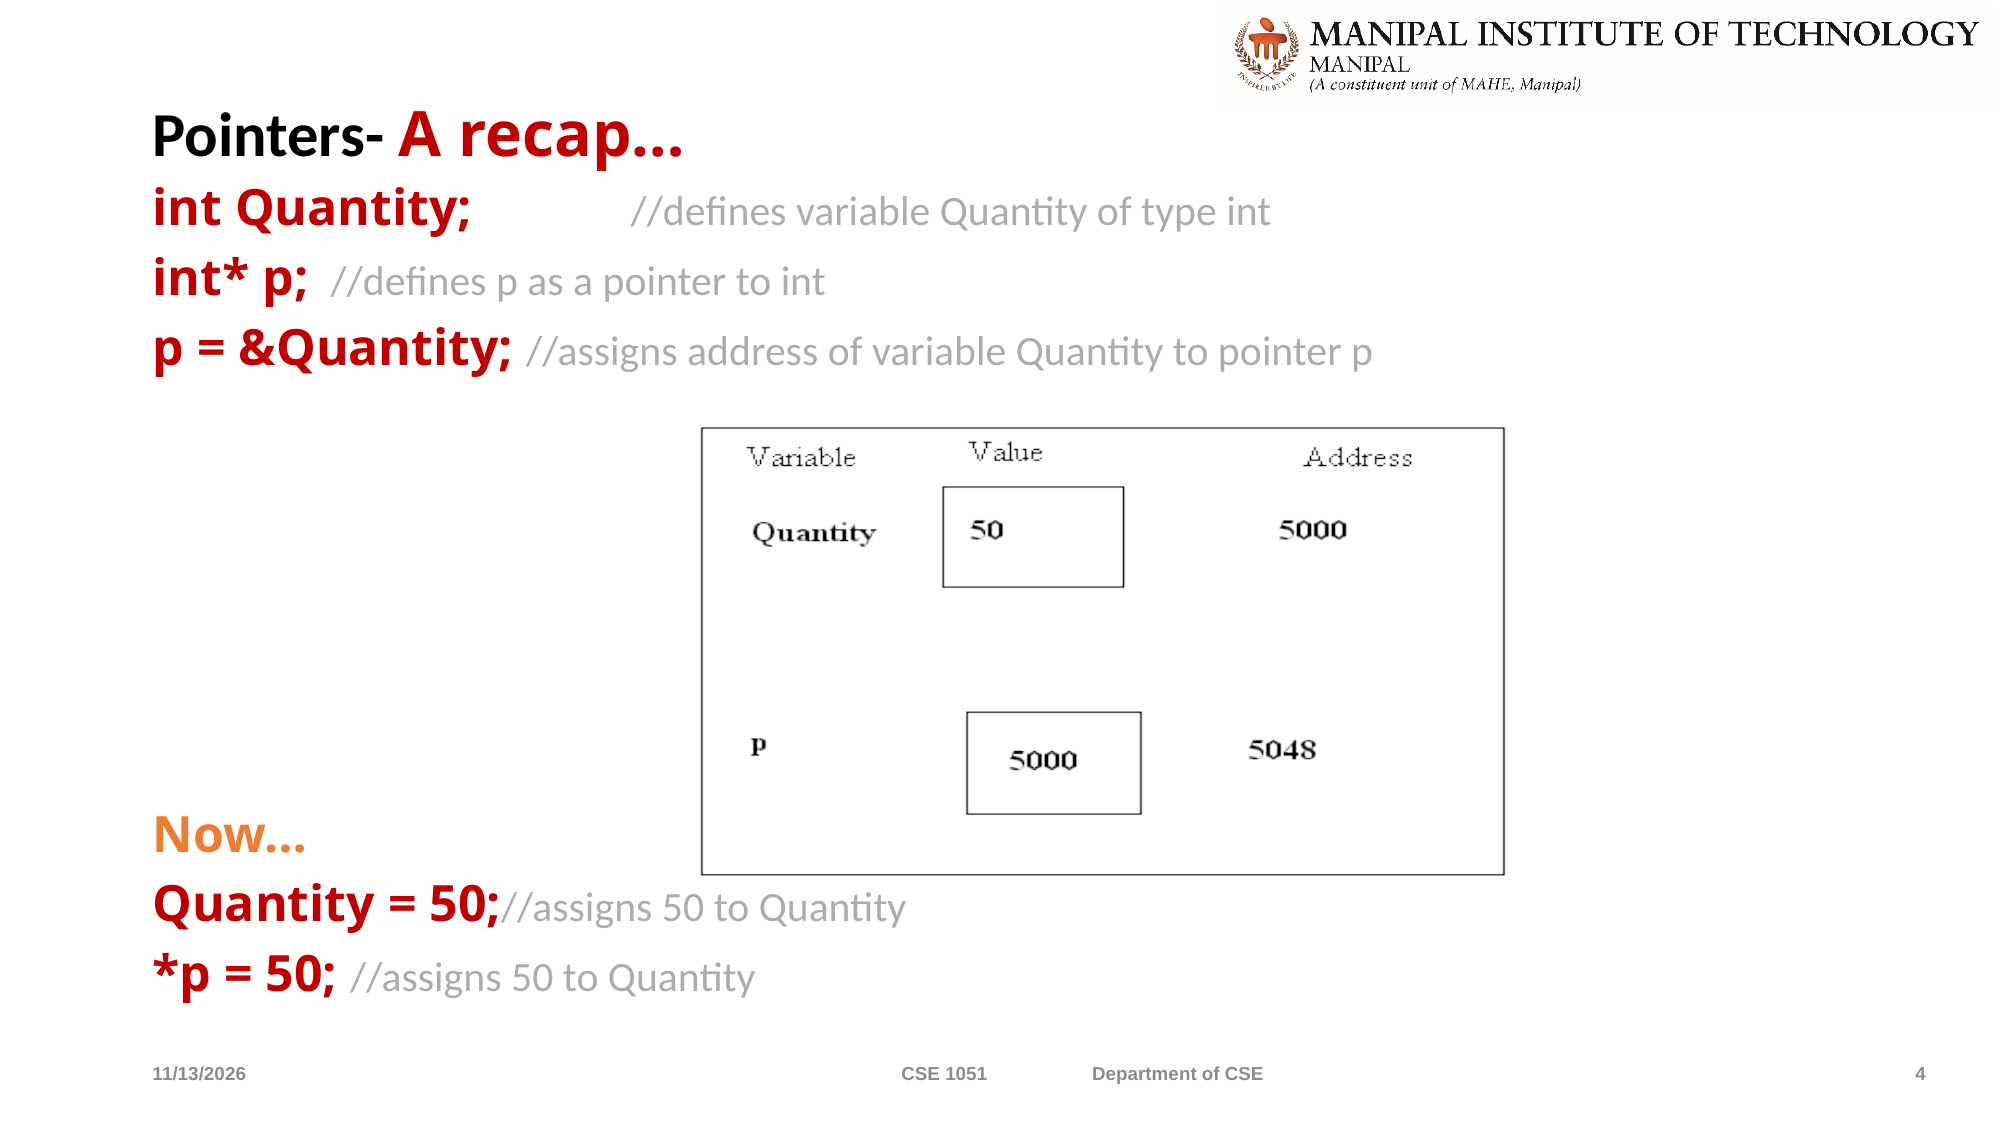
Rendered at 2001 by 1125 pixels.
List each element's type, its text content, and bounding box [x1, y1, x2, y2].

picture [684, 415, 1560, 894]
slide_number 4 [1862, 1042, 1941, 1103]
title Pointers- A recap… [137, 84, 1941, 188]
picture [1217, 6, 1994, 110]
list int Quantity; //defines variable Quantity of type int int* p; //defines p as a pointer to int p = &Quantity; //assigns address of variable Quantity to pointer p Now… Quantity = 50;//assigns 50 to Quantity *p = 50; //assigns 50 to Quantity [137, 174, 1725, 1043]
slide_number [137, 1042, 327, 1103]
footer CSE 1051 Department of CSE [362, 1042, 1803, 1103]
